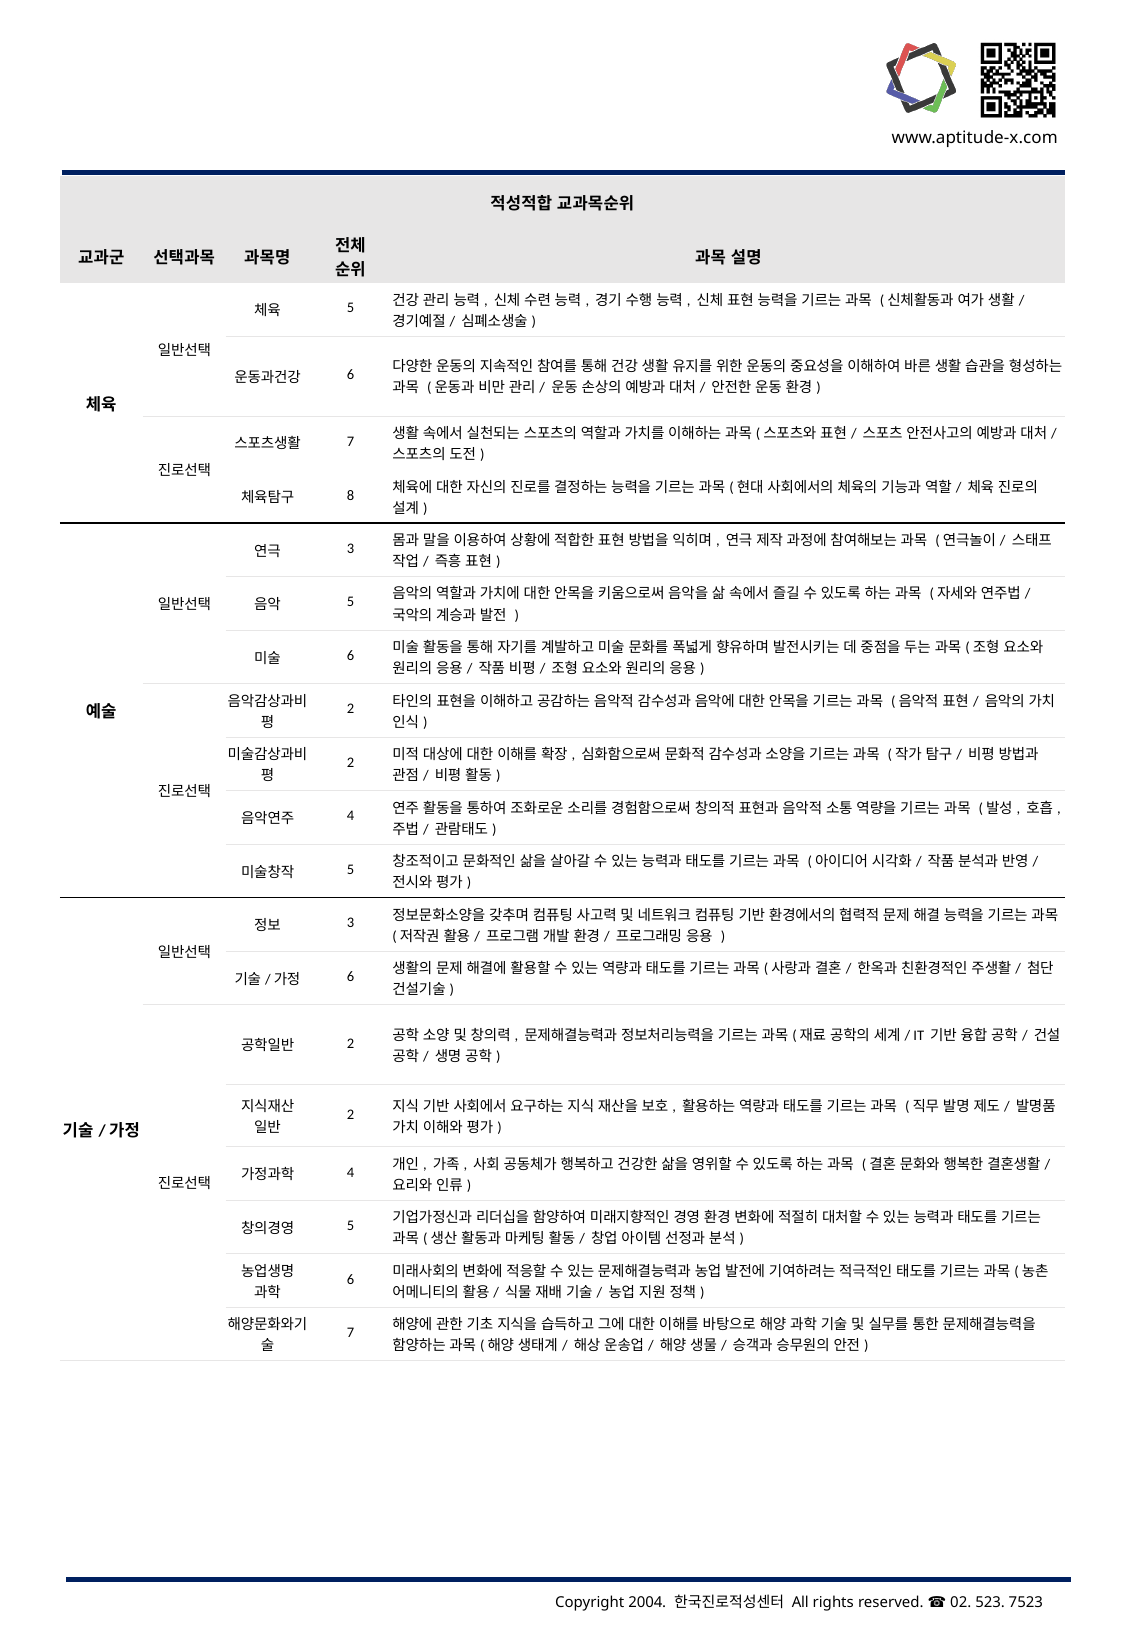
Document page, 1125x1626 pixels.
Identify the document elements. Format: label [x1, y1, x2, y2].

table_cell [60, 898, 1065, 1360]
table_cell [60, 524, 1065, 897]
table_header [60, 176, 1065, 229]
picture [977, 39, 1058, 120]
text_box [859, 119, 1091, 155]
picture [875, 39, 966, 120]
text_box [434, 1585, 1058, 1619]
table_cell [60, 229, 1065, 522]
